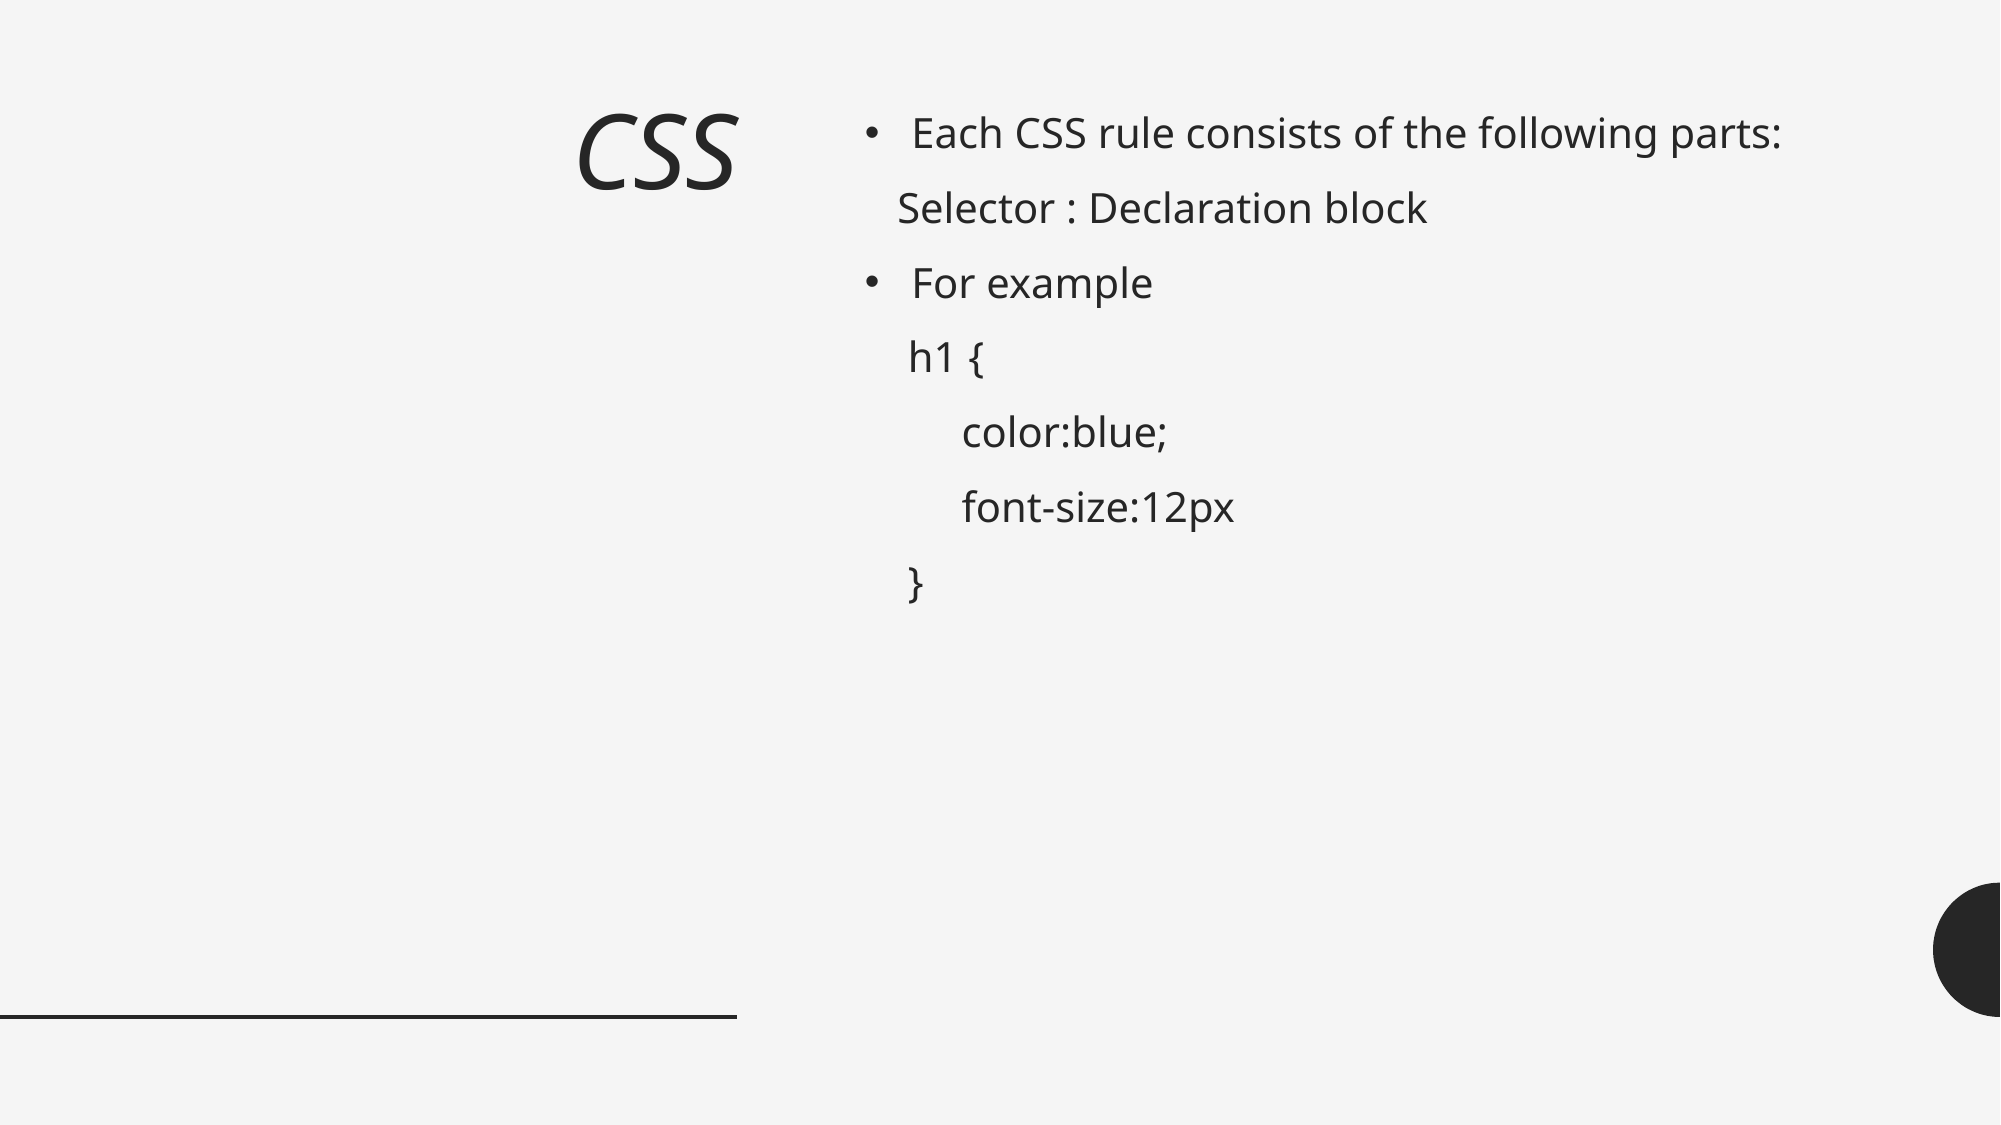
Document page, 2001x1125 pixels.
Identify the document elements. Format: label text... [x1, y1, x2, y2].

title CSS [125, 91, 754, 905]
list Each CSS rule consists of the following parts: Selector : Declaration block For example h1 { color:blue; font-size:12px } [849, 93, 1875, 1022]
